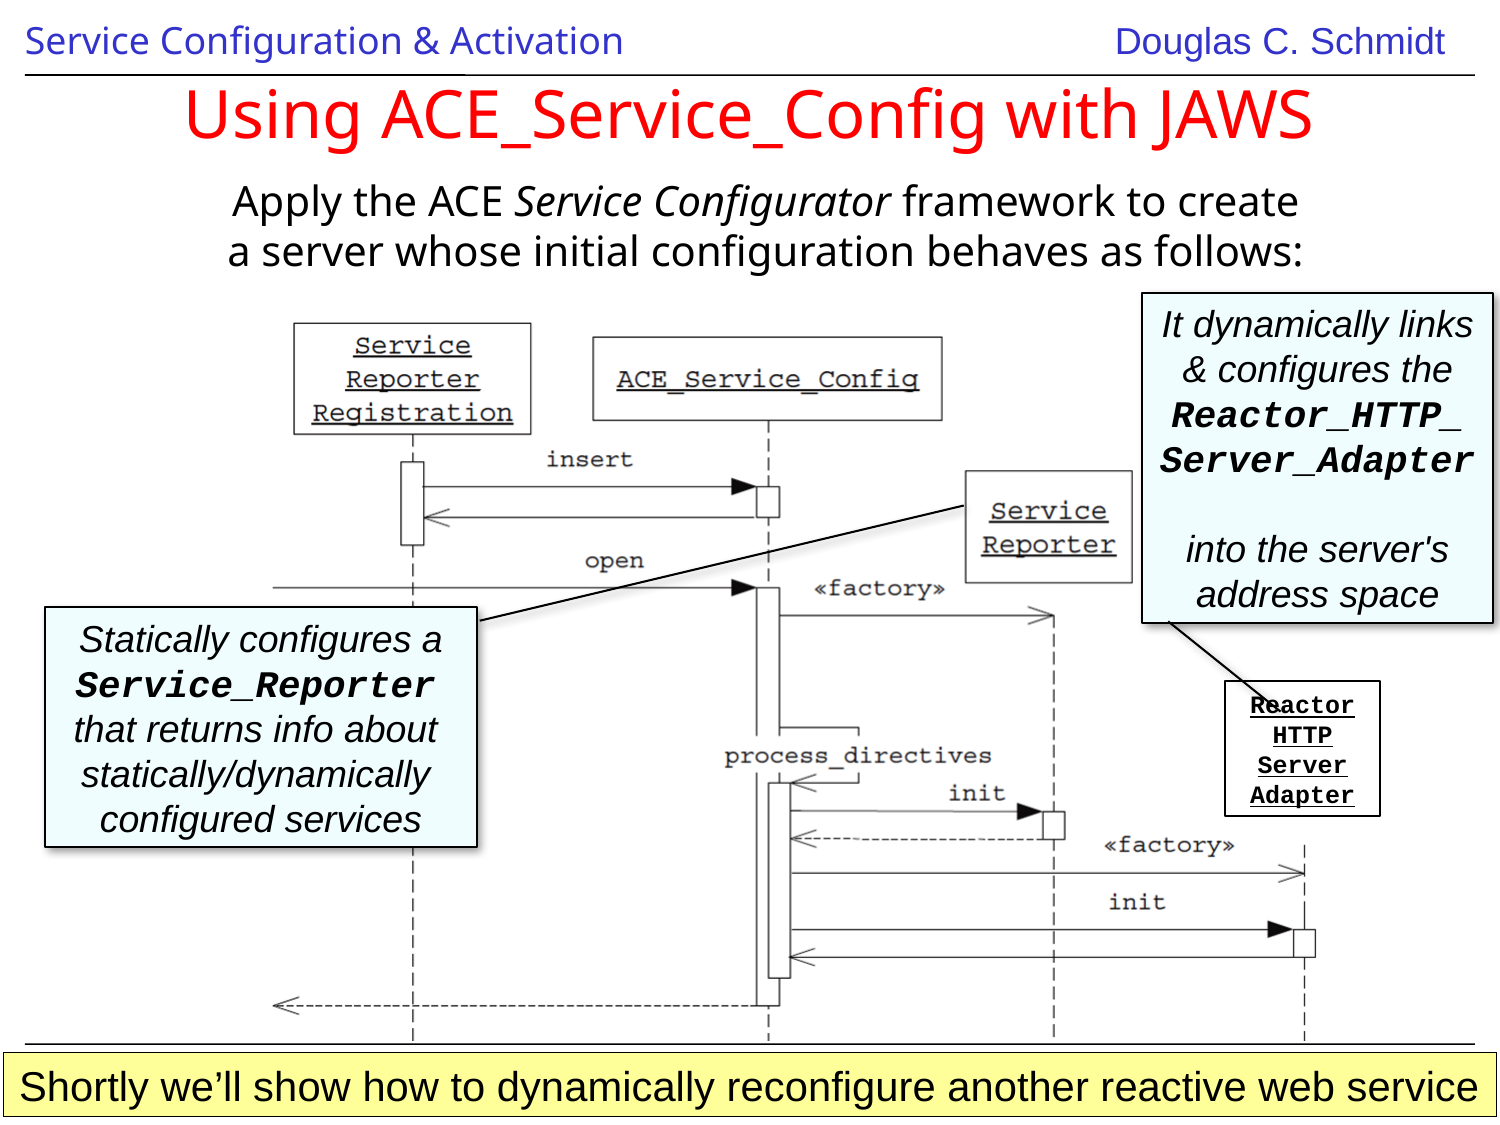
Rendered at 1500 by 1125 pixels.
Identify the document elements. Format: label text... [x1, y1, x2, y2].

text_box Apply the ACE Service Configurator framework to create a server whose initial configuration behaves as follows: [207, 167, 1324, 282]
text_box It dynamically links & configures the Reactor_HTTP_ Server_Adapter into the server's address space [1142, 292, 1494, 623]
text_box [0, 1046, 1500, 1125]
text_box Statically configures a Service_Reporter that returns info about statically/dynamically configured services [44, 607, 245, 848]
picture [250, 301, 1406, 1041]
title Using ACE_Service_Config with JAWS [0, 36, 1500, 188]
text_box Shortly we’ll show how to dynamically reconfigure another reactive web service [3, 1052, 1497, 1117]
